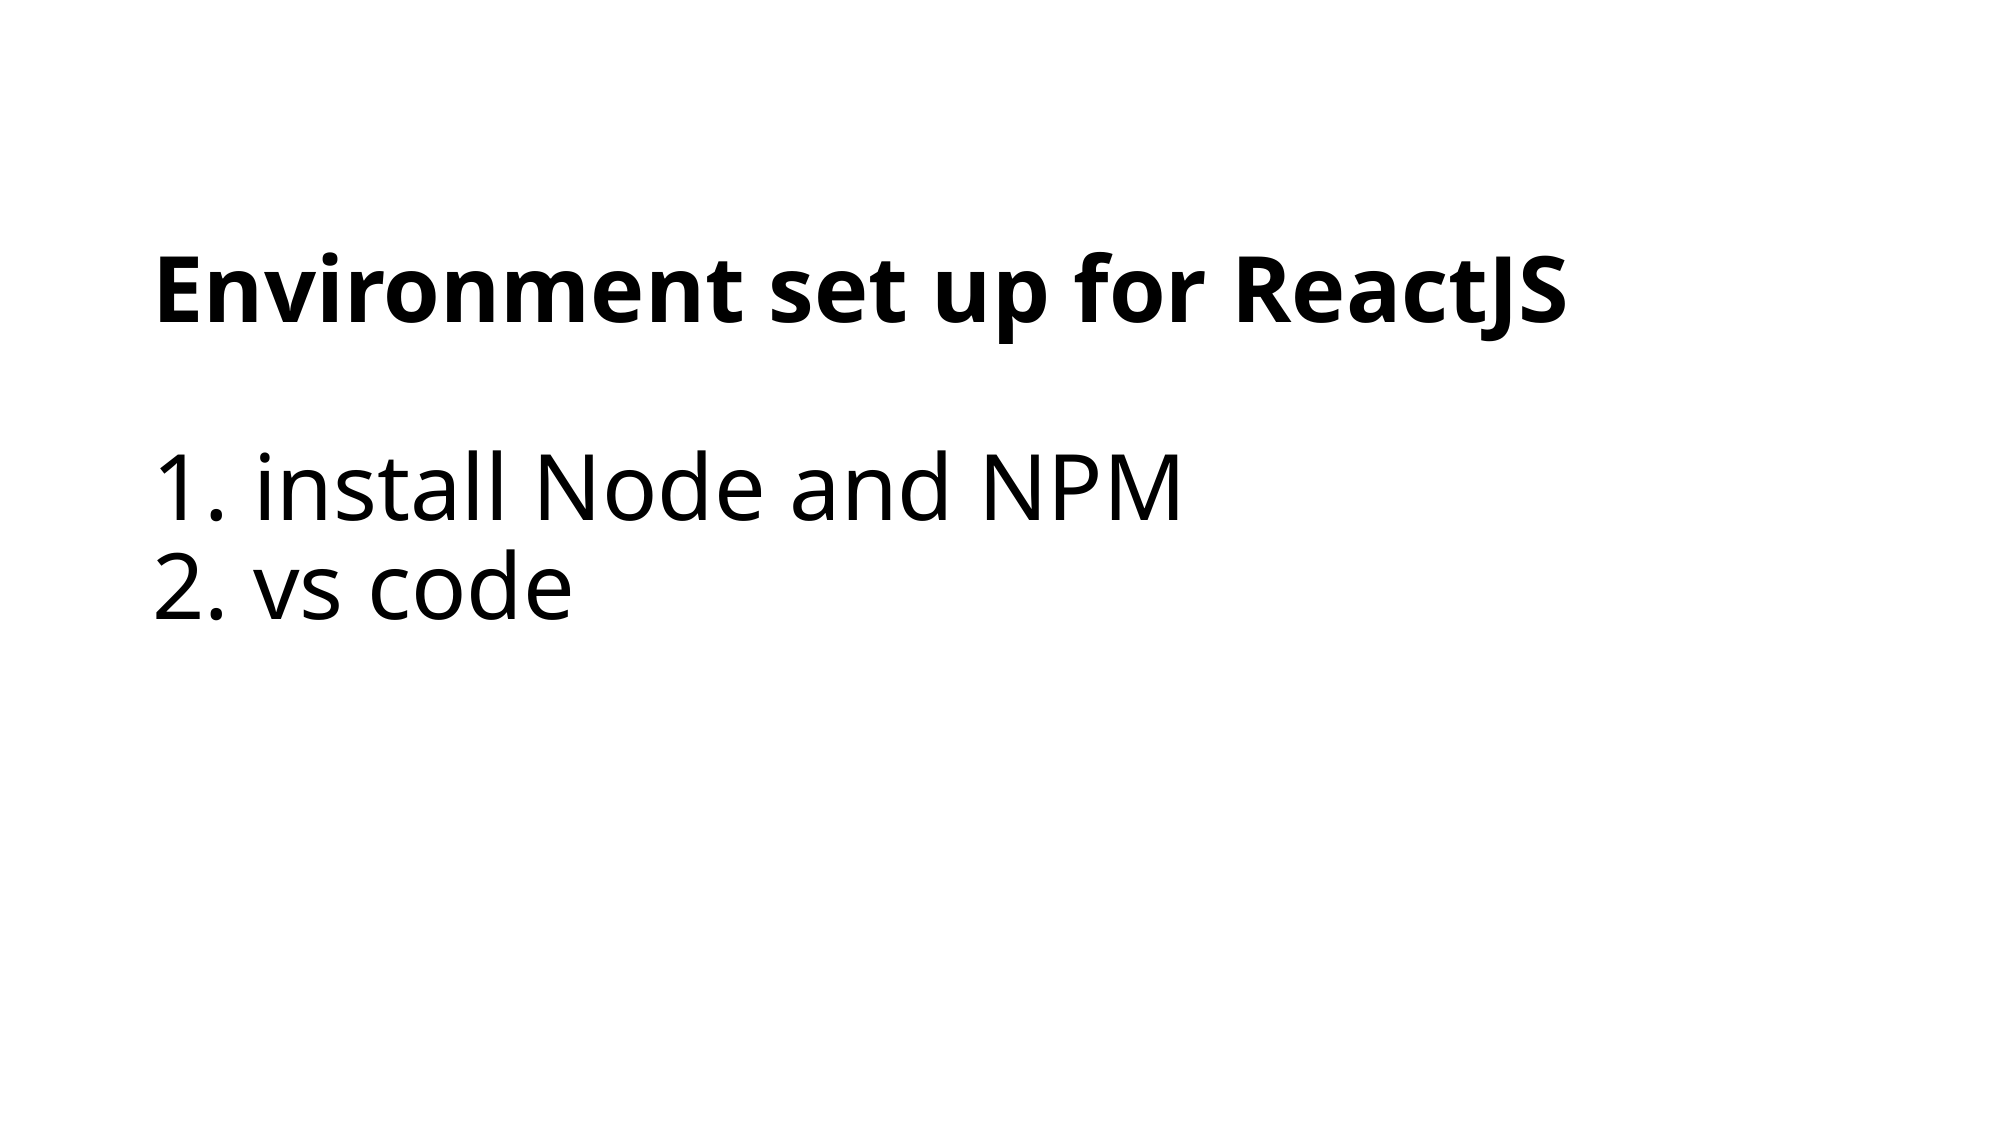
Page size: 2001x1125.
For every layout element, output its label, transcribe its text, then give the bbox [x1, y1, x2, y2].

title Environment set up for ReactJS 1. install Node and NPM 2. vs code [137, 59, 1863, 1032]
